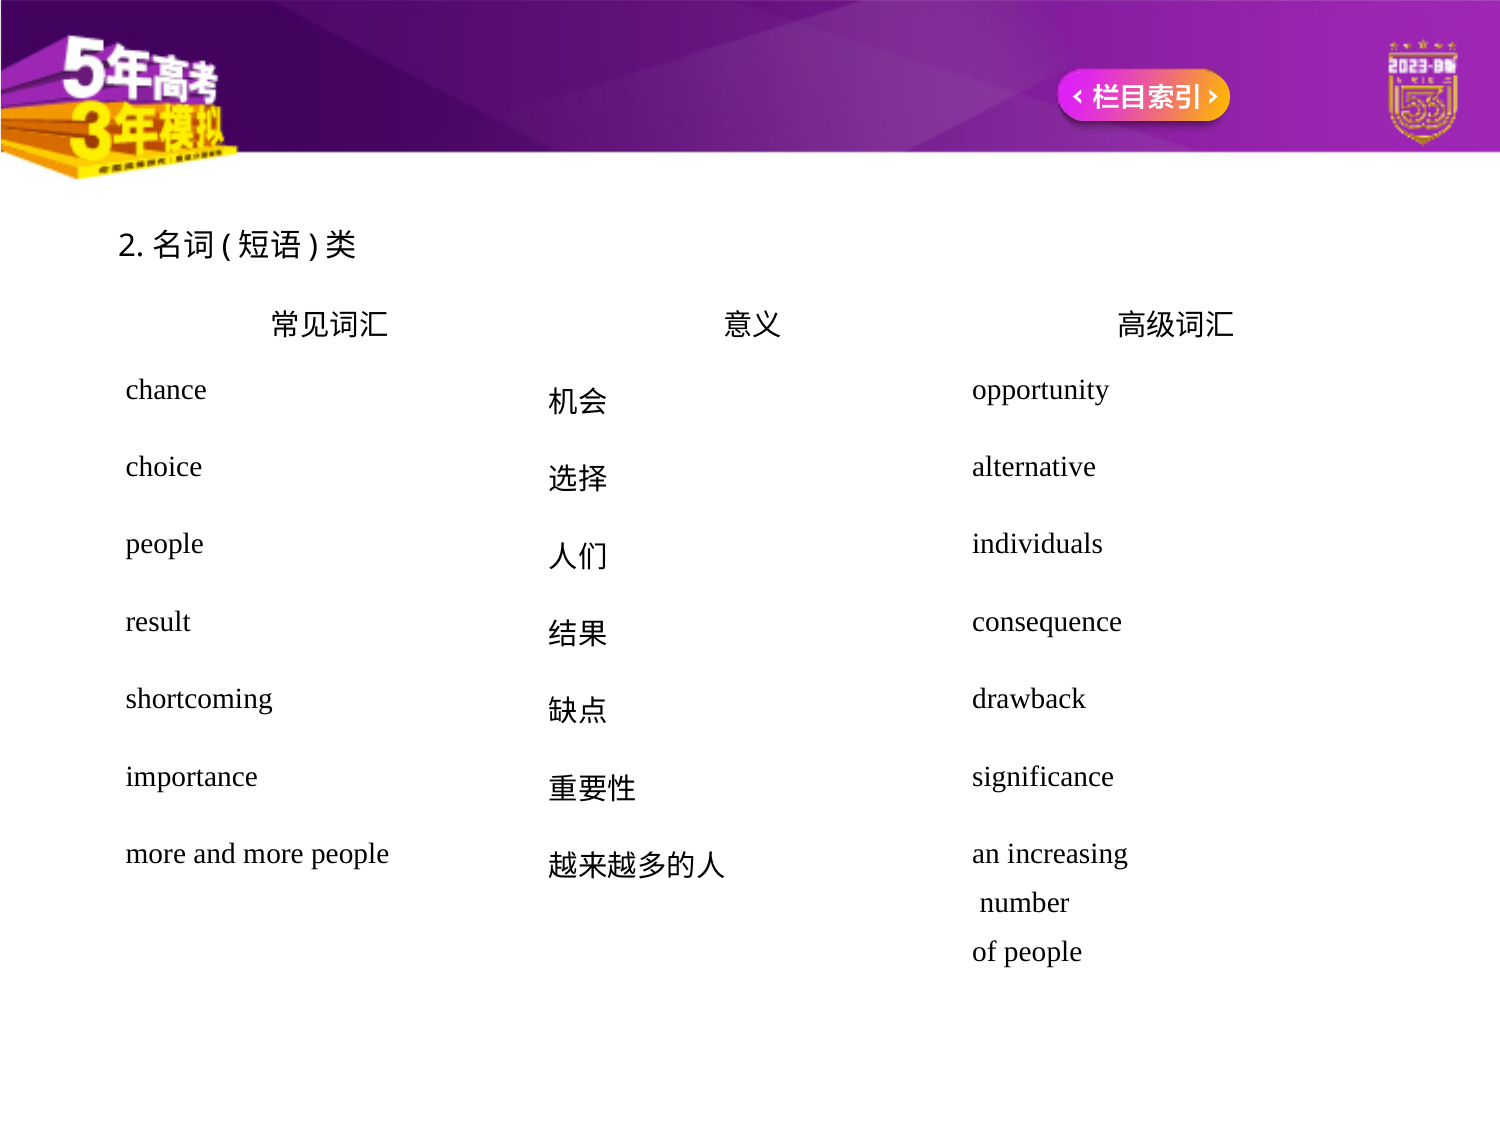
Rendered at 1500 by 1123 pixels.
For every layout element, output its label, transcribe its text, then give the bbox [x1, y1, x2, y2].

table_header 常见词汇 [118, 272, 541, 349]
table_cell importance [118, 736, 541, 813]
table_cell 选择 [541, 426, 964, 504]
table_cell more and more people [118, 813, 541, 998]
table_cell chance [118, 349, 541, 426]
table_cell drawback [964, 659, 1388, 736]
table_cell an increasing number of people [964, 813, 1388, 998]
table_header 意义 [541, 272, 964, 349]
text_box 2.名词(短语)类 [118, 206, 1483, 263]
table_cell individuals [964, 504, 1388, 581]
table_cell 机会 [541, 349, 964, 426]
table_header 高级词汇 [964, 272, 1388, 349]
table_cell people [118, 504, 541, 581]
table_cell significance [964, 736, 1388, 813]
table_cell opportunity [964, 349, 1388, 426]
table_cell result [118, 581, 541, 659]
picture [0, 0, 1500, 1123]
table_cell consequence [964, 581, 1388, 659]
table_cell 缺点 [541, 659, 964, 736]
table_cell 结果 [541, 581, 964, 659]
table_cell 人们 [541, 504, 964, 581]
table_cell 重要性 [541, 736, 964, 813]
table_cell shortcoming [118, 659, 541, 736]
table_cell choice [118, 426, 541, 504]
table_cell alternative [964, 426, 1388, 504]
table_cell 越来越多的人 [541, 813, 964, 998]
